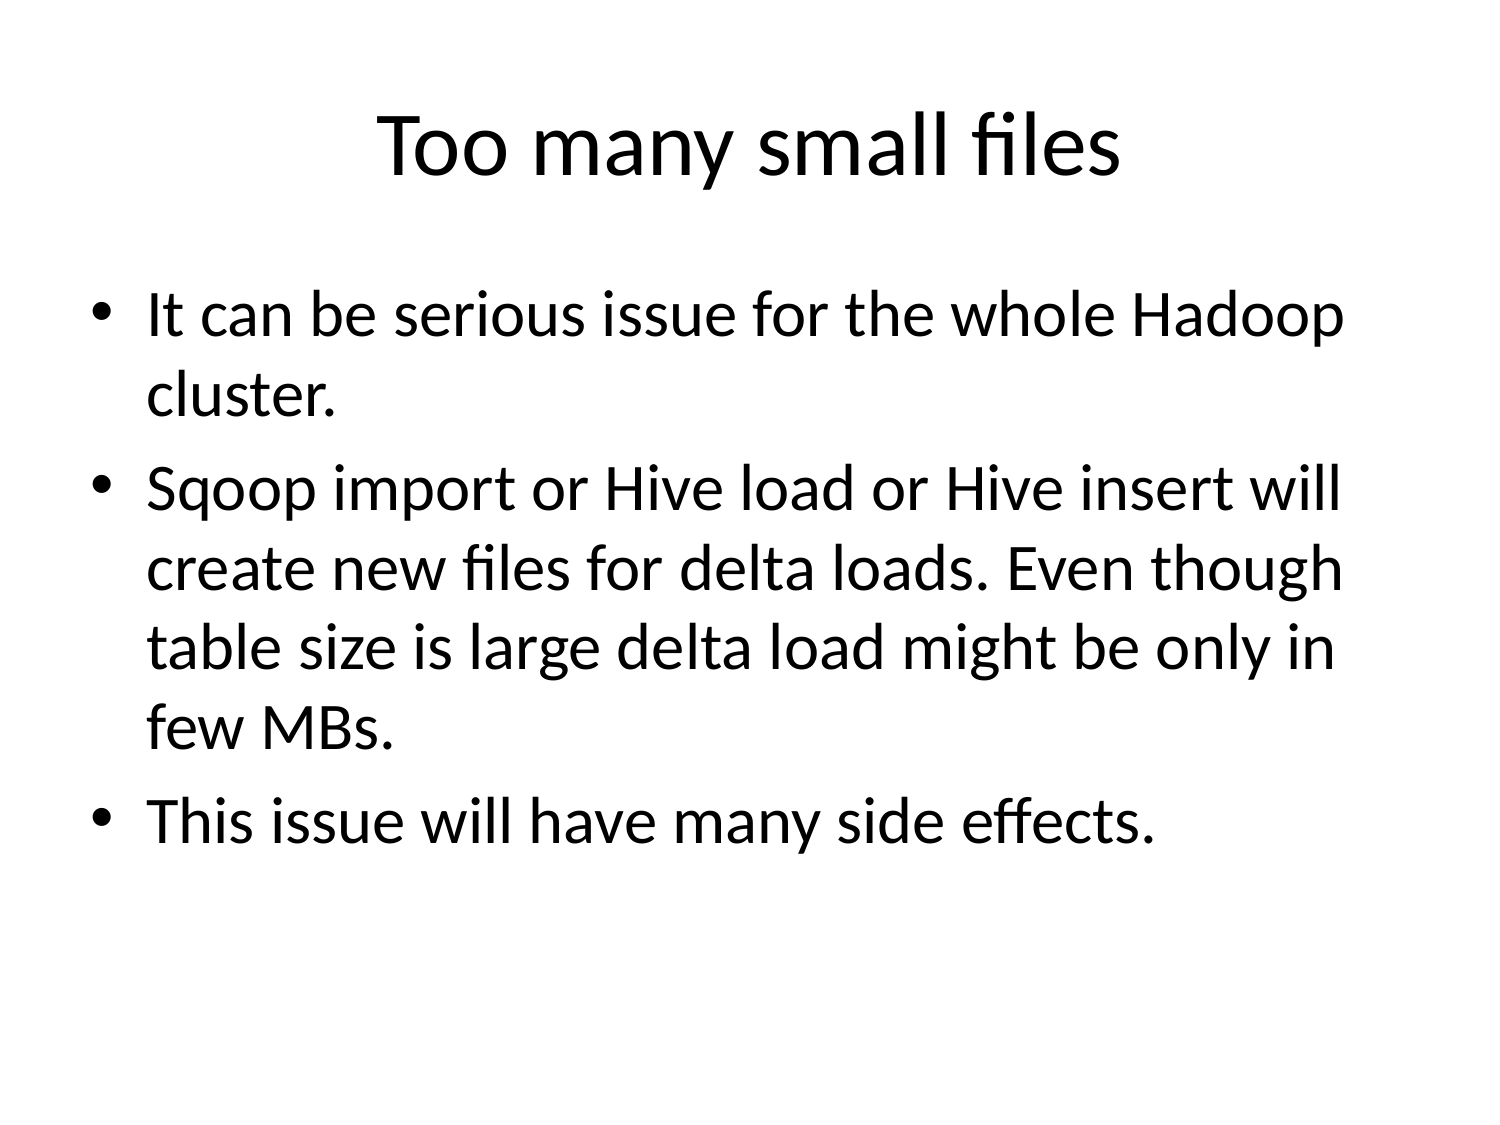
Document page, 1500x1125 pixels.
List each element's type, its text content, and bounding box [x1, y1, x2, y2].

title Too many small files [75, 45, 1425, 233]
list It can be serious issue for the whole Hadoop cluster. Sqoop import or Hive load or Hive insert will create new files for delta loads. Even though table size is large delta load might be only in few MBs. This issue will have many side effects. [75, 262, 1425, 1005]
